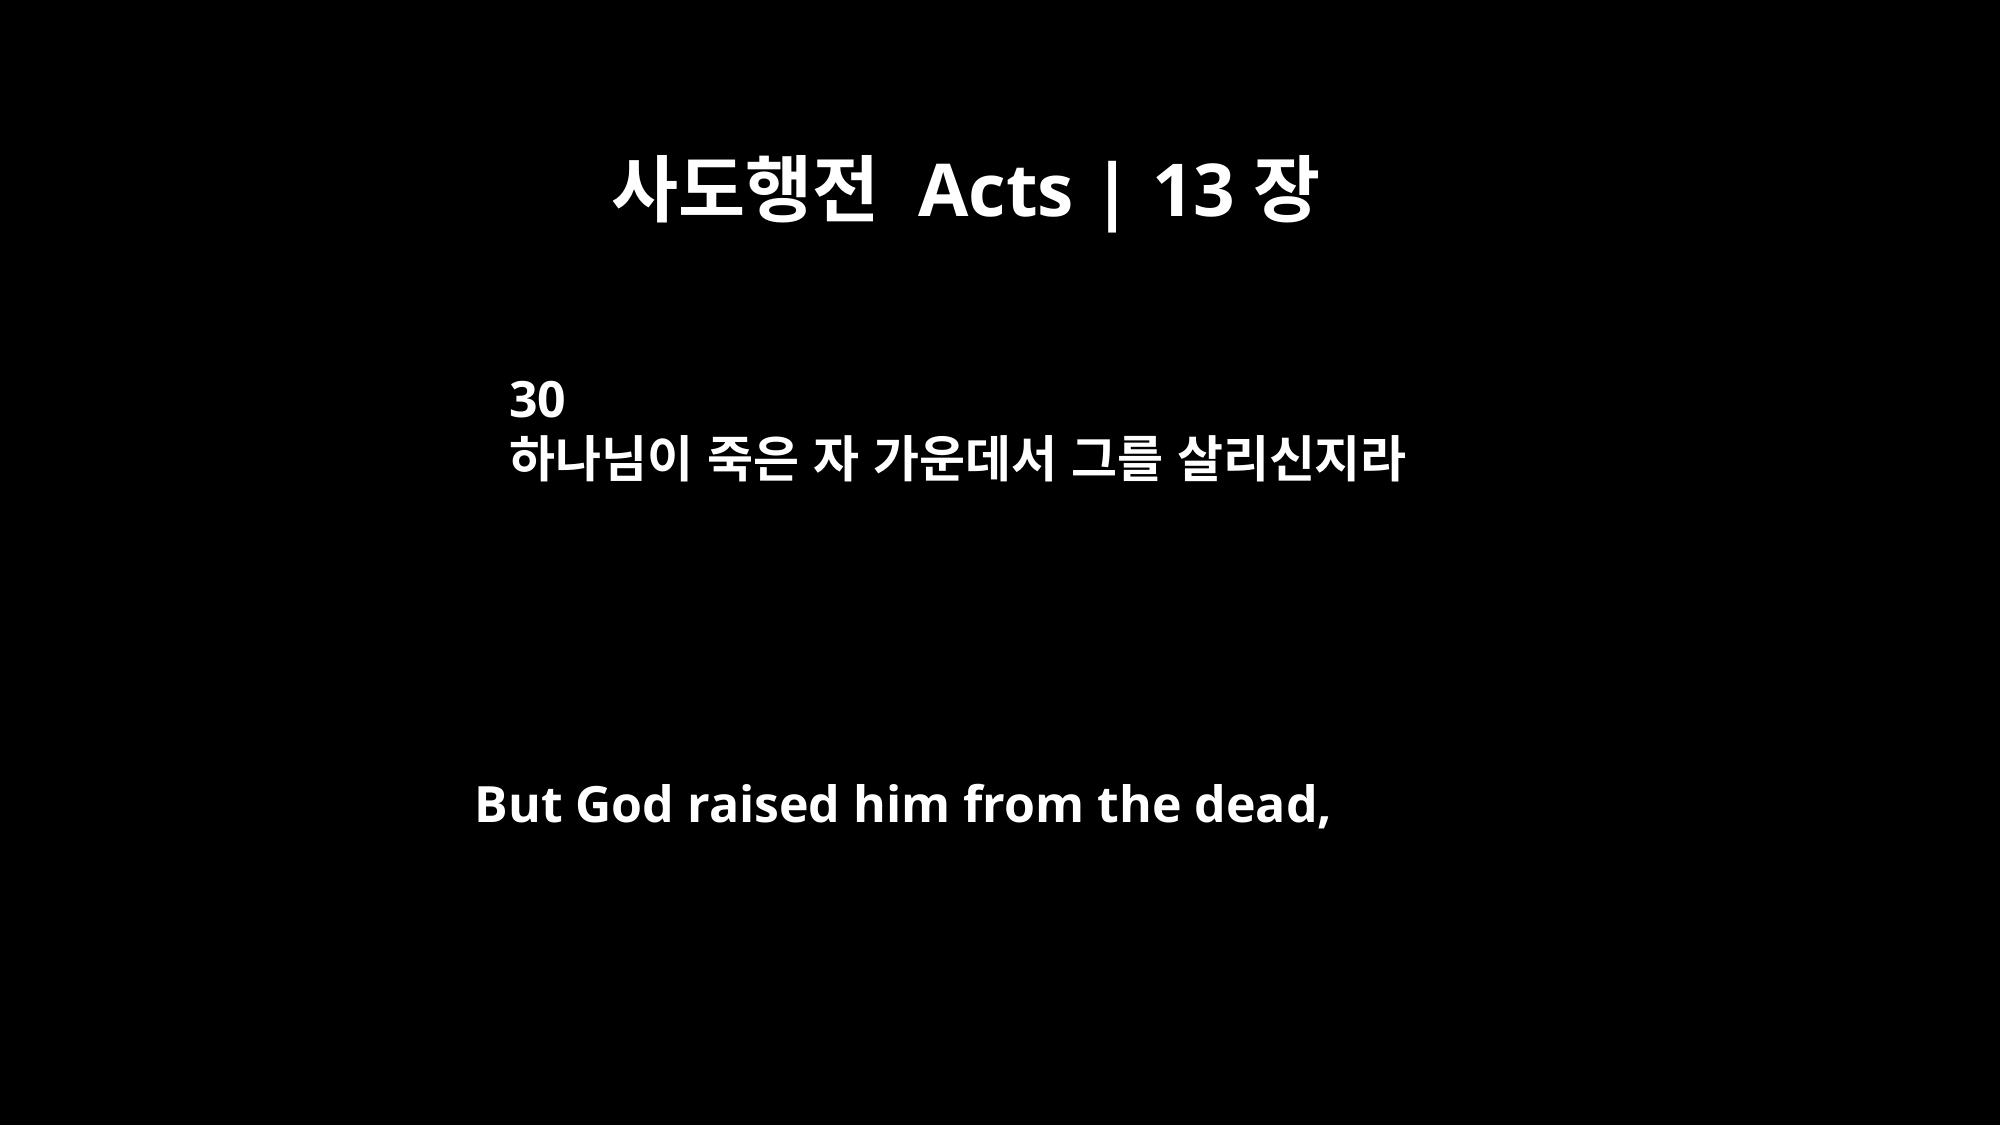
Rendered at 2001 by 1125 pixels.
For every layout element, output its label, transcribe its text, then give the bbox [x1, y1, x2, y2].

text_box But God raised him from the dead, [459, 764, 1348, 840]
text_box 사도행전 Acts | 13장 [596, 136, 1336, 239]
text_box 30 하나님이 죽은 자 가운데서 그를 살리신지라 [494, 359, 1423, 495]
